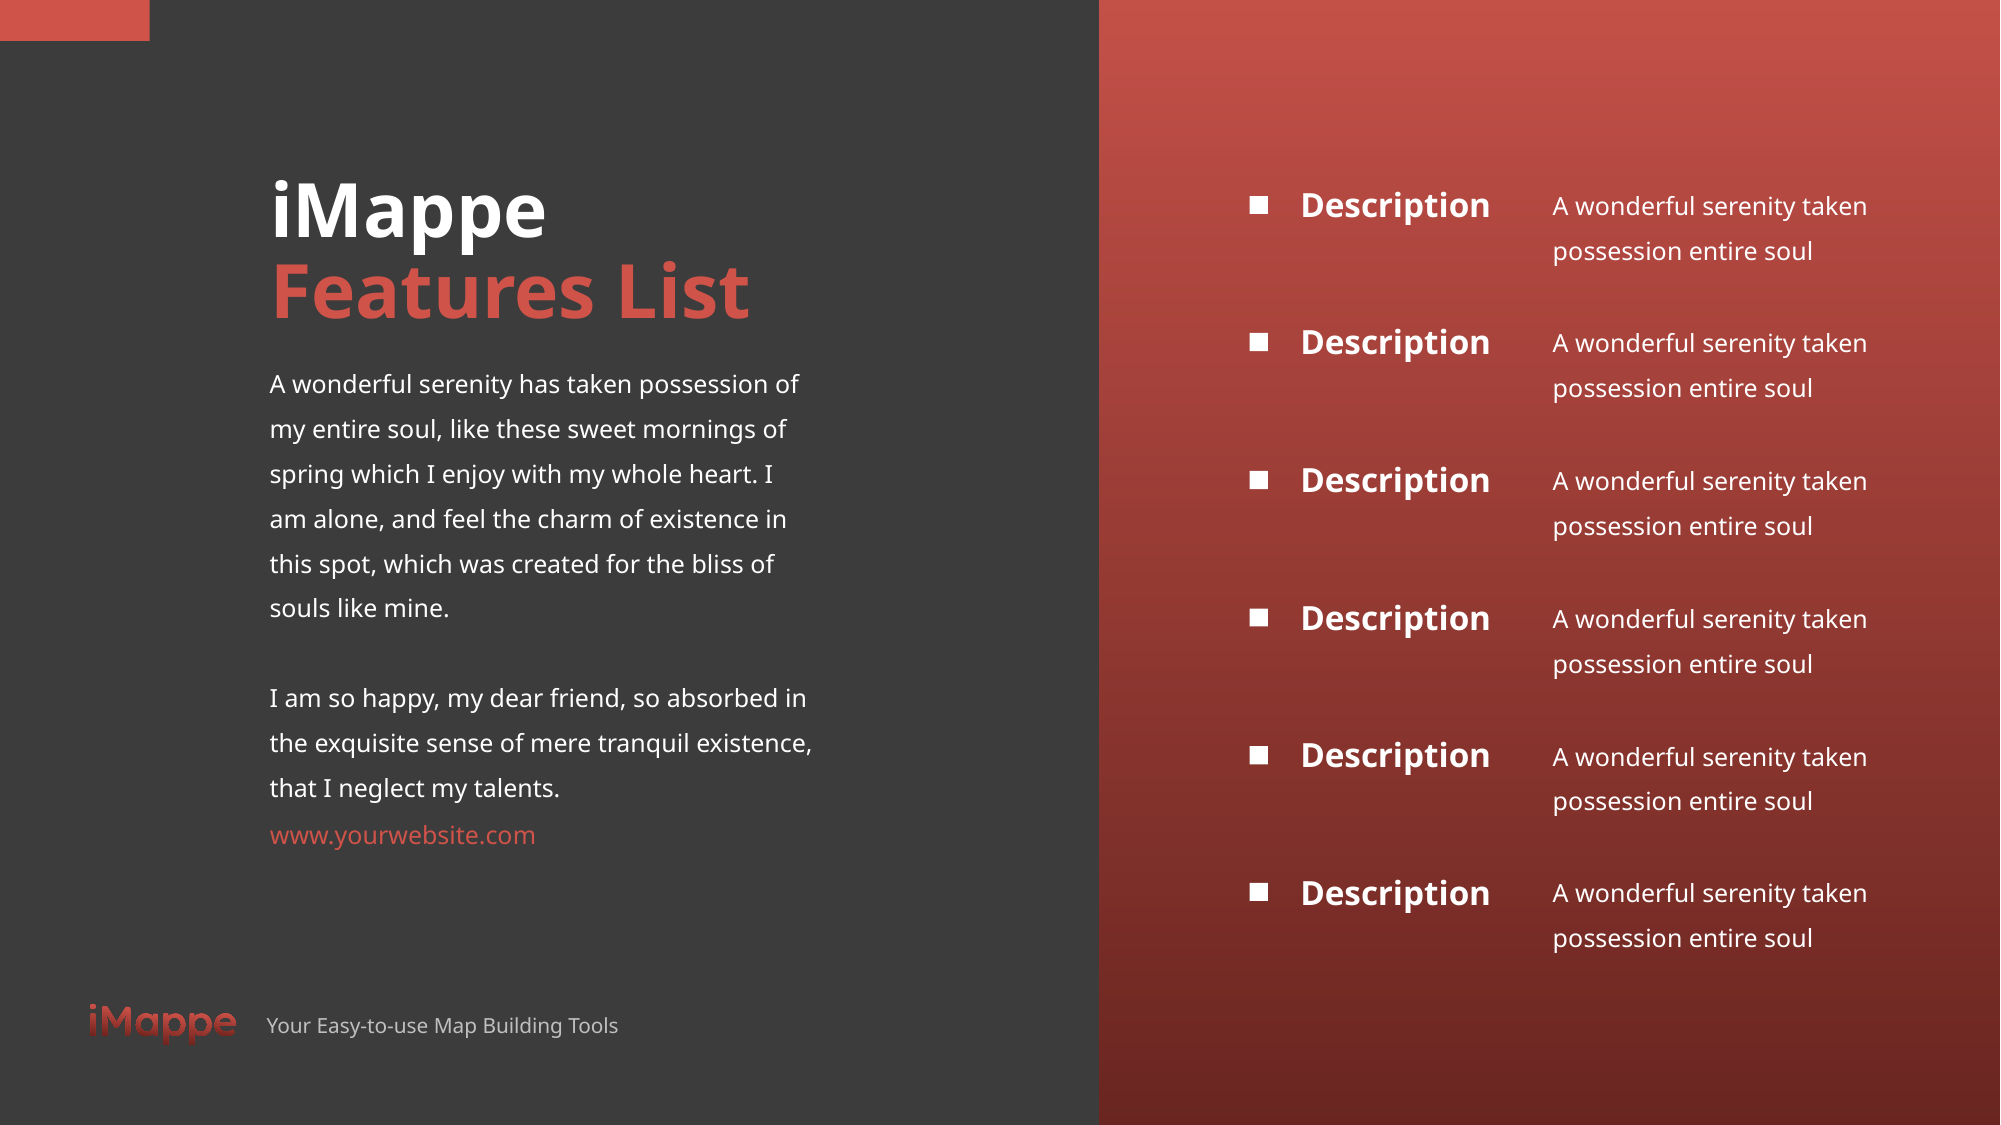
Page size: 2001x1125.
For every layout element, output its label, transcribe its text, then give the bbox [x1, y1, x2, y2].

text_box [0, 0, 150, 41]
picture [1099, 0, 2000, 1125]
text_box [90, 1003, 236, 1045]
title iMappe Features List [254, 155, 831, 346]
text_box www.yourwebsite.com [254, 812, 777, 857]
text_box Your Easy-to-use Map Building Tools [251, 1004, 769, 1045]
text_box A wonderful serenity has taken possession of my entire soul, like these sweet mornings of spring which I enjoy with my whole heart. I am alone, and feel the charm of existence in this spot, which was created for the bliss of souls like mine. I am so happy, my dear friend, so absorbed in the exquisite sense of mere tranquil existence, that I neglect my talents. [254, 346, 833, 810]
